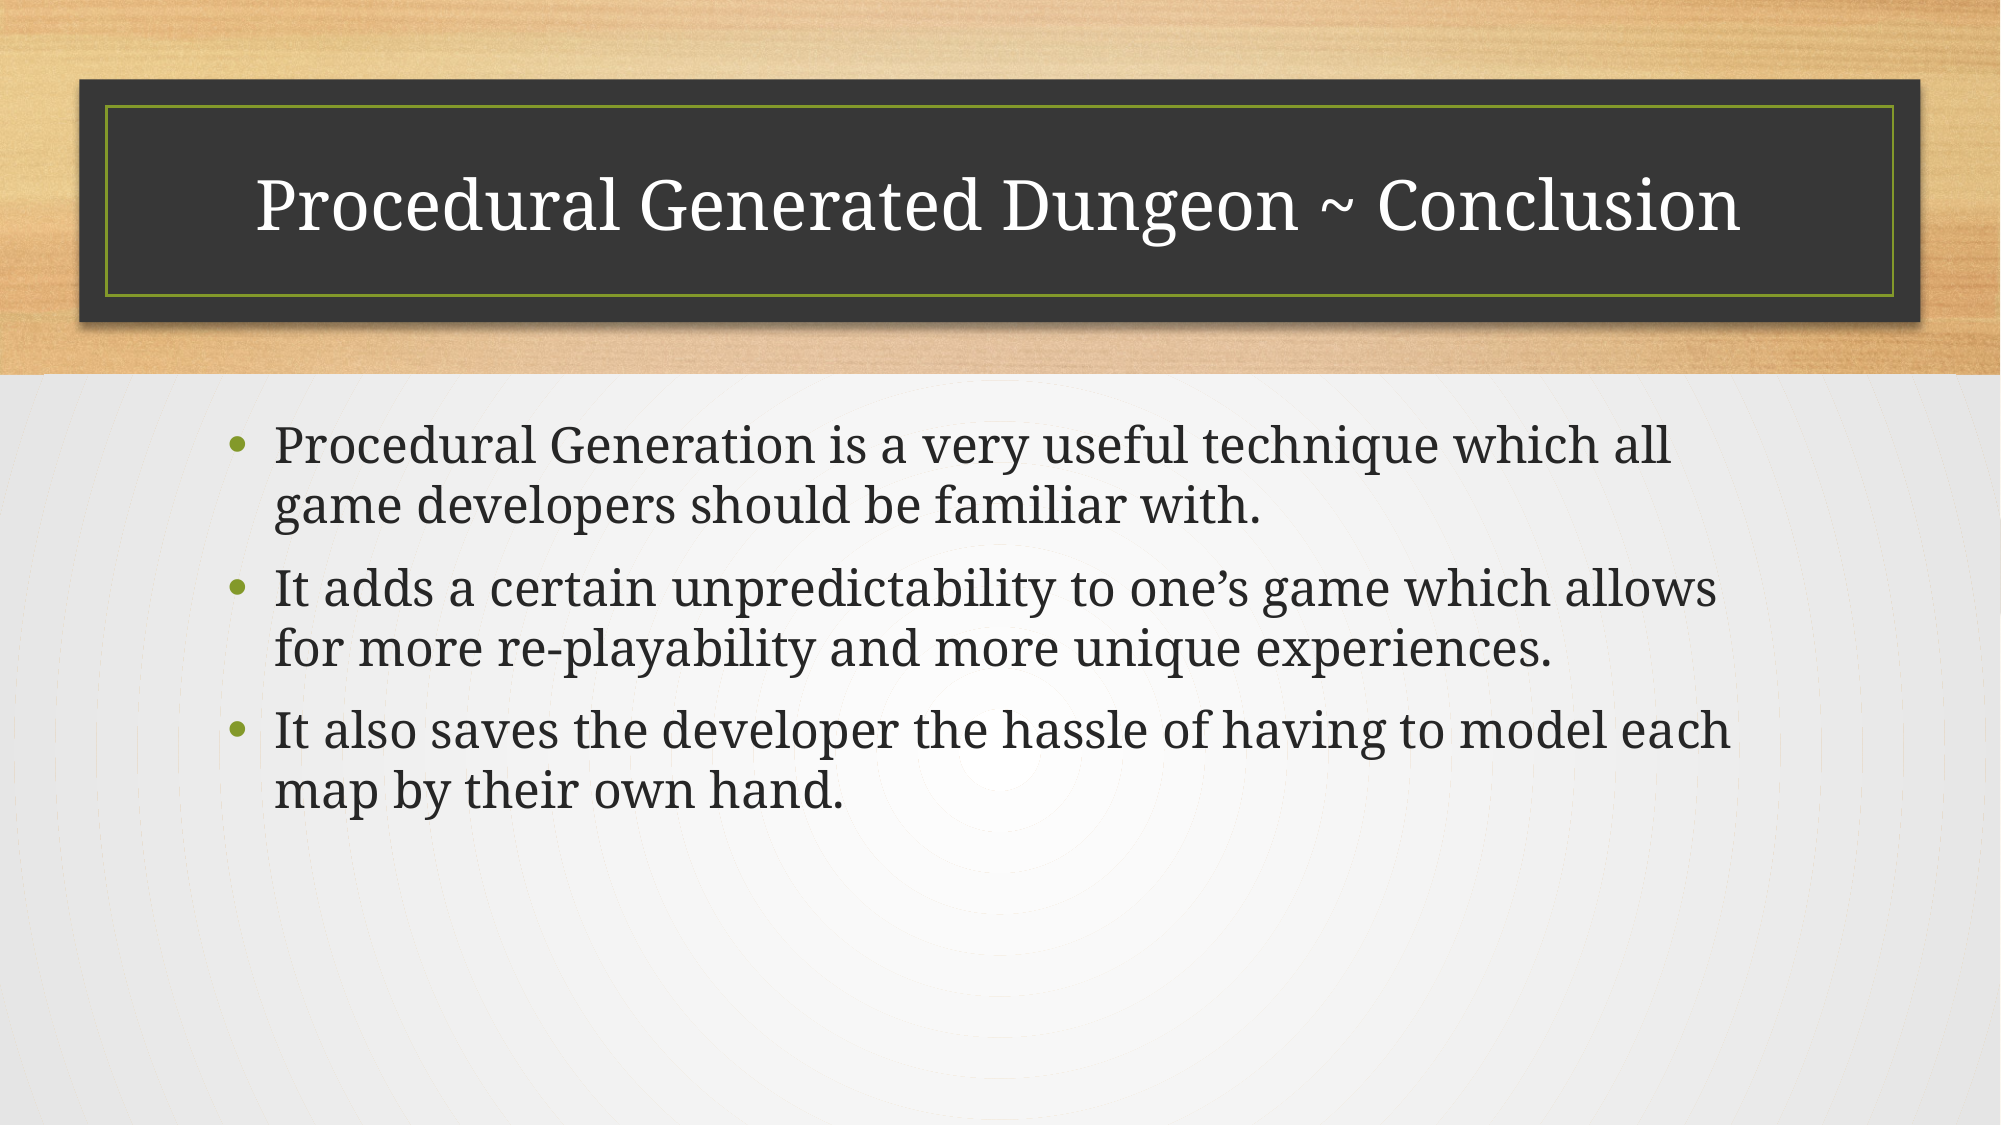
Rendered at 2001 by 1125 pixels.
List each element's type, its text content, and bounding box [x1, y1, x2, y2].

text_box [106, 106, 1894, 296]
text_box [0, 374, 2000, 1125]
text_box [0, 0, 2000, 374]
text_box [78, 78, 1922, 323]
list Procedural Generation is a very useful technique which all game developers should be familiar with. It adds a certain unpredictability to one’s game which allows for more re-playability and more unique experiences. It also saves the developer the hassle of having to model each map by their own hand. [212, 406, 1788, 1094]
